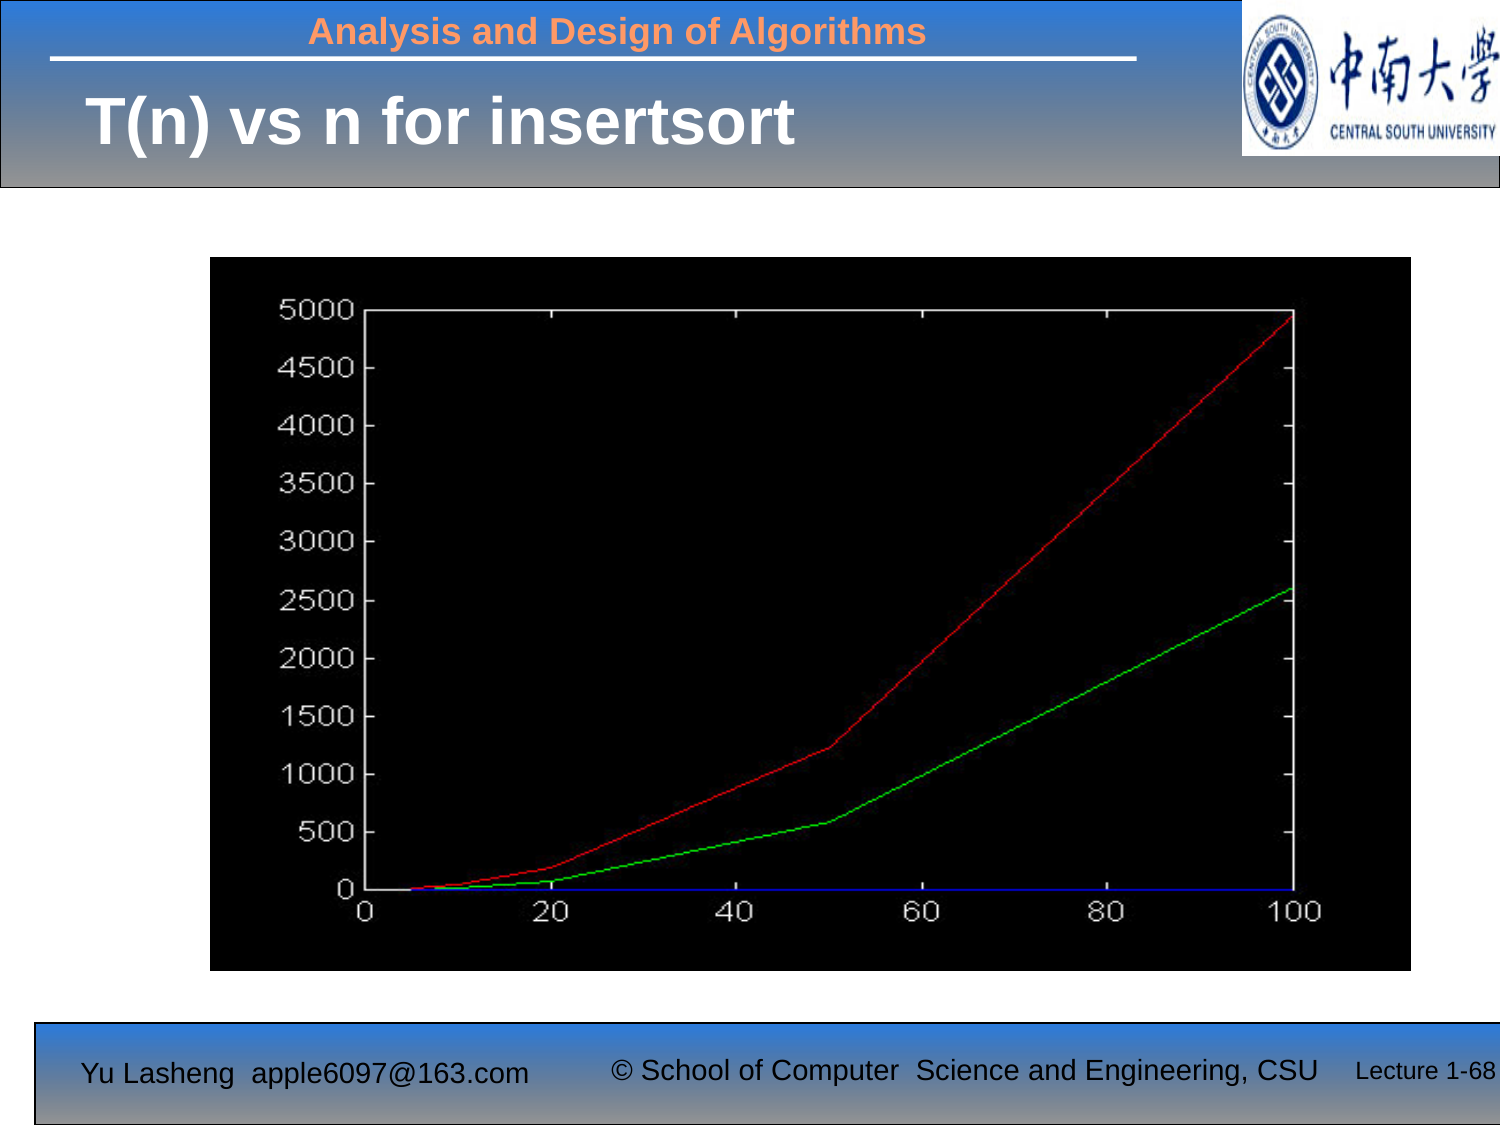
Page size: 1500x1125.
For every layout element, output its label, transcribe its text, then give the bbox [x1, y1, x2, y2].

picture [210, 257, 1412, 971]
slide_number Lecture 1-68 [1340, 1046, 1500, 1122]
list [34, 210, 1454, 1006]
picture [1242, 0, 1500, 156]
title T(n) vs n for insertsort [70, 58, 1243, 178]
